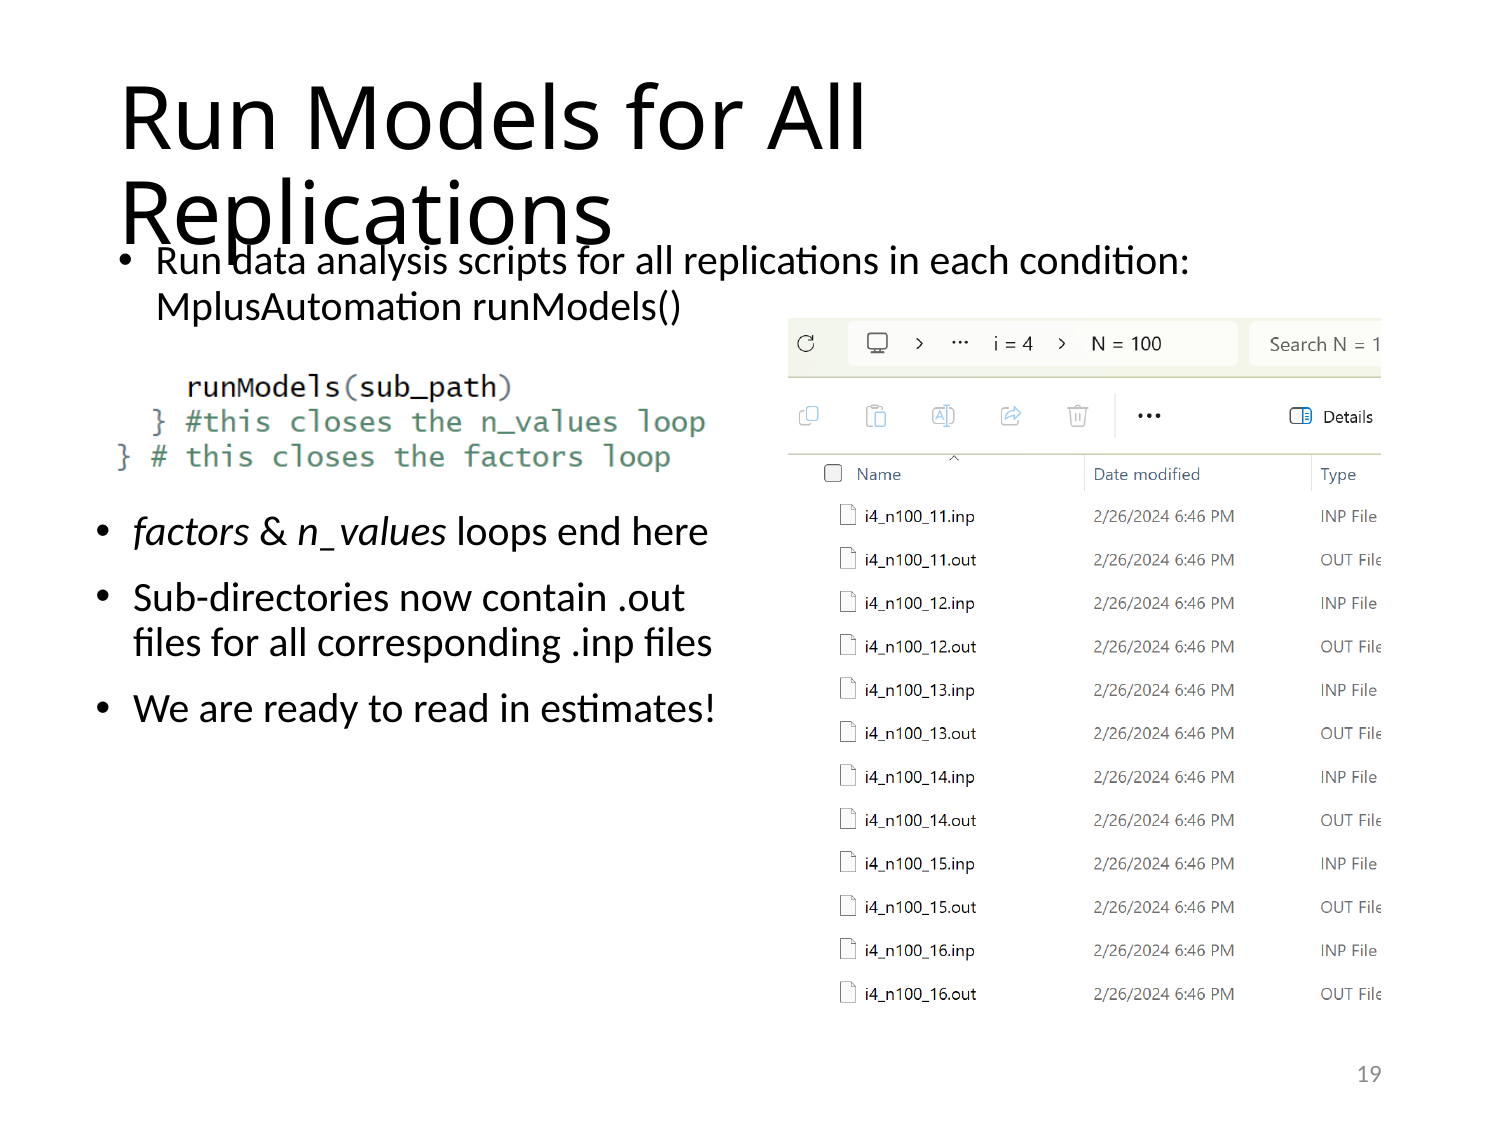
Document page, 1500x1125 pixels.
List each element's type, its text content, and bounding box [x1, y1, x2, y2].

text_box factors & n_values loops end here Sub-directories now contain .out files for all corresponding .inp files We are ready to read in estimates! [80, 502, 750, 755]
list Run data analysis scripts for all replications in each condition: MplusAutomation runModels() [103, 231, 1397, 361]
picture [111, 338, 781, 495]
slide_number 19 [1059, 1042, 1397, 1103]
title Run Models for All Replications [103, 59, 1397, 231]
picture [788, 318, 1381, 1005]
